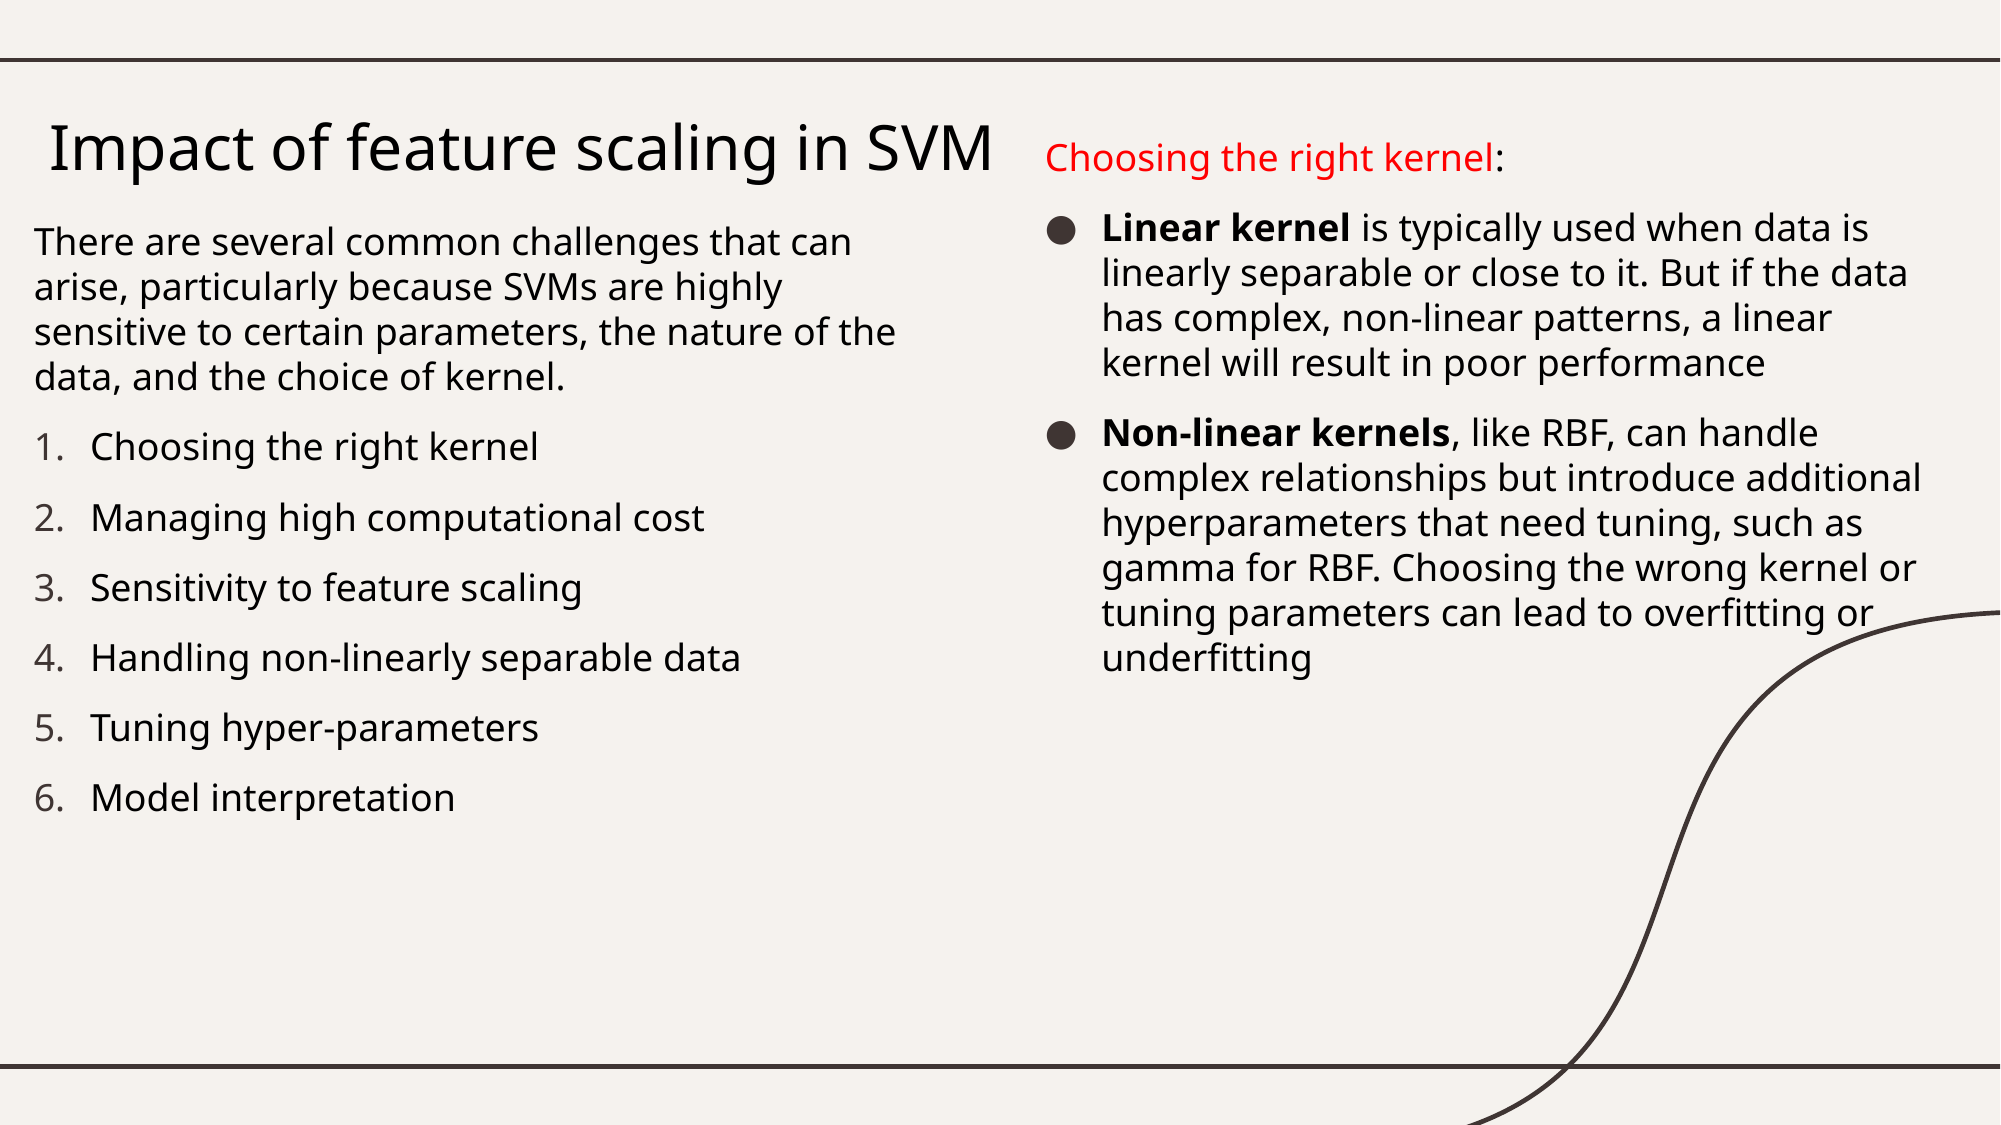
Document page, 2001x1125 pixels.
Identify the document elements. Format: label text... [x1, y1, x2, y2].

text_box Choosing the right kernel: Linear kernel is typically used when data is linearly separable or close to it. But if the data has complex, non-linear patterns, a linear kernel will result in poor performance Non-linear kernels, like RBF, can handle complex relationships but introduce additional hyperparameters that need tuning, such as gamma for RBF. Choosing the wrong kernel or tuning parameters can lead to overfitting or underfitting [1011, 118, 1969, 1068]
title Impact of feature scaling in SVM [34, 92, 1277, 218]
subtitle There are several common challenges that can arise, particularly because SVMs are highly sensitive to certain parameters, the nature of the data, and the choice of kernel. Choosing the right kernel Managing high computational cost Sensitivity to feature scaling Handling non-linearly separable data Tuning hyper-parameters Model interpretation [0, 203, 957, 1068]
